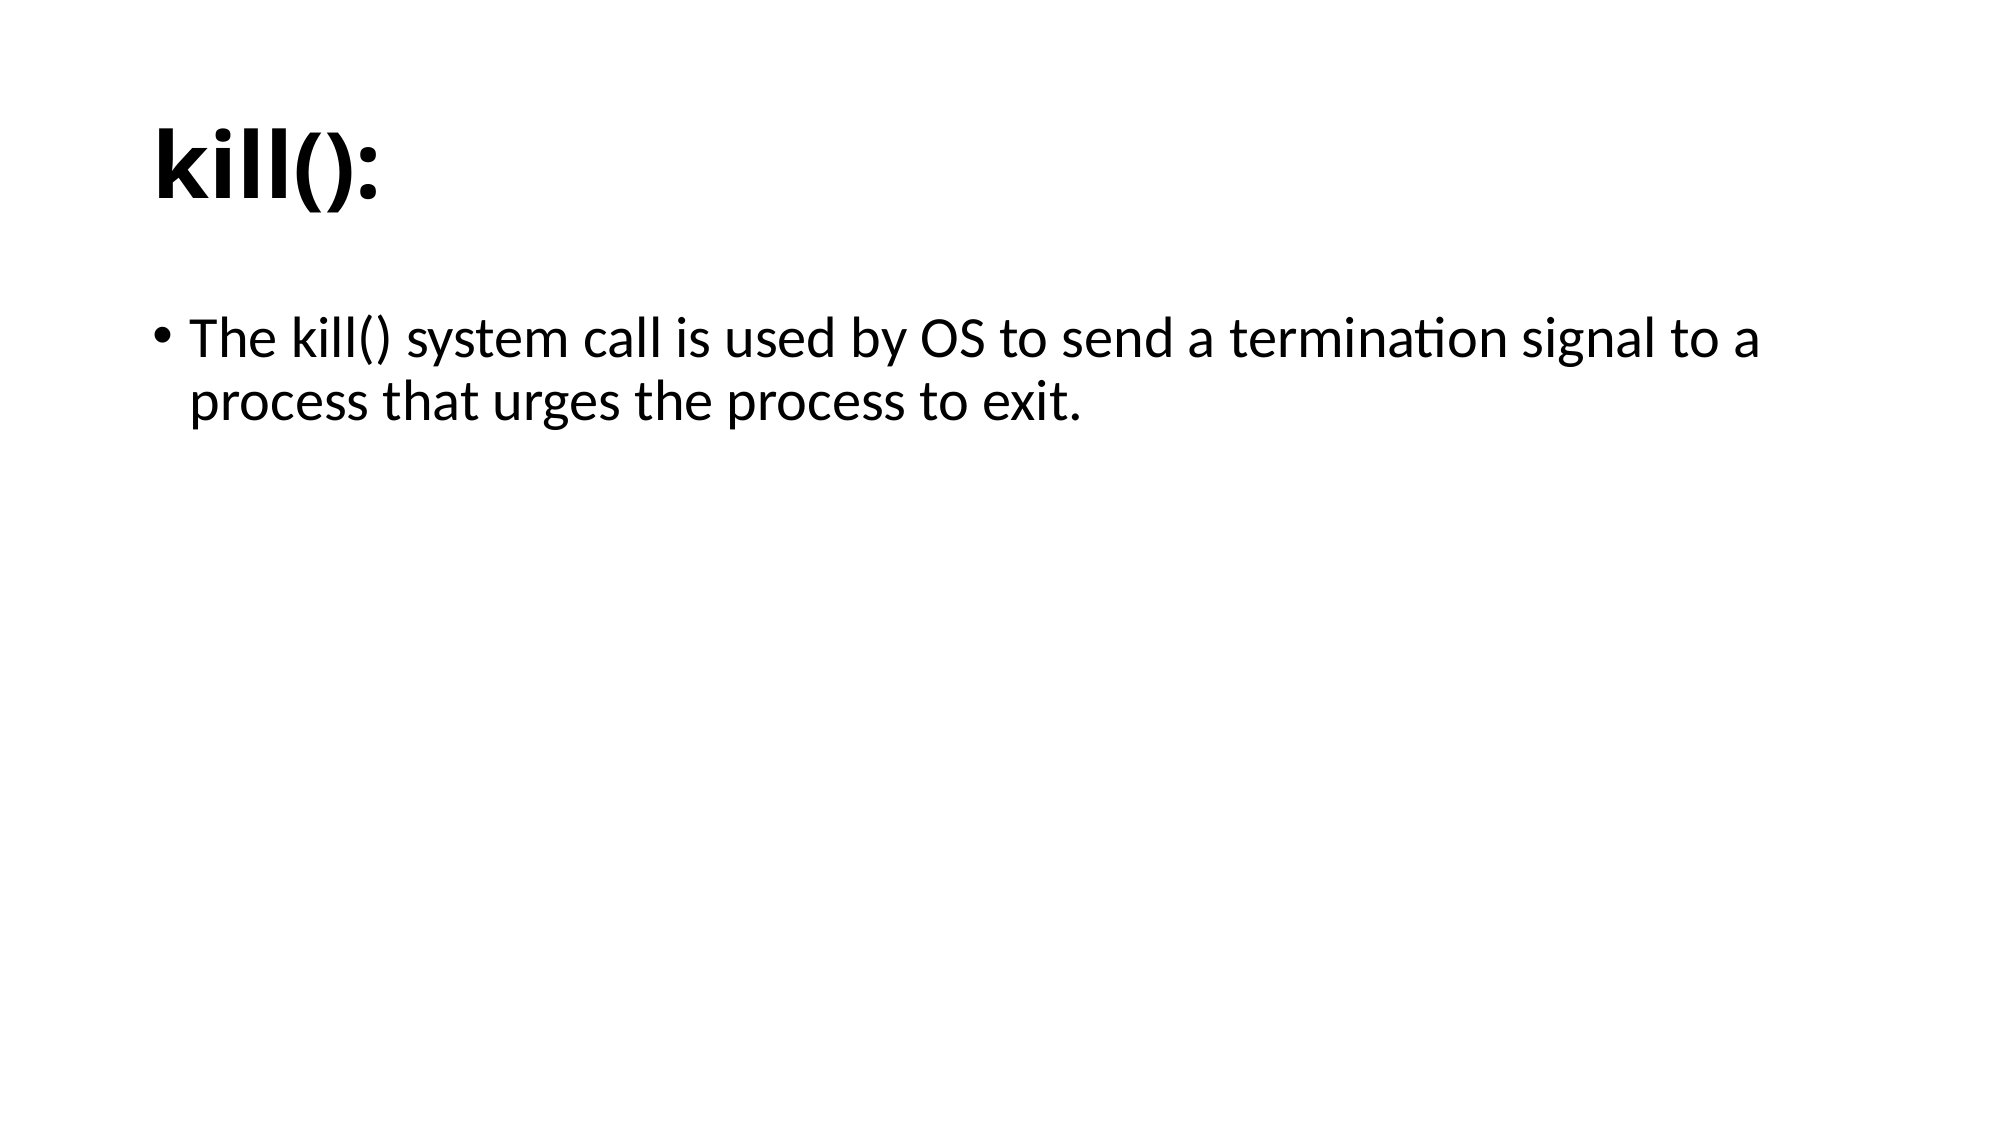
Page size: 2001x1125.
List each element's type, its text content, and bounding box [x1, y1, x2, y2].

list The kill() system call is used by OS to send a termination signal to a process that urges the process to exit. [137, 299, 1863, 1014]
title kill(): [137, 59, 1863, 278]
